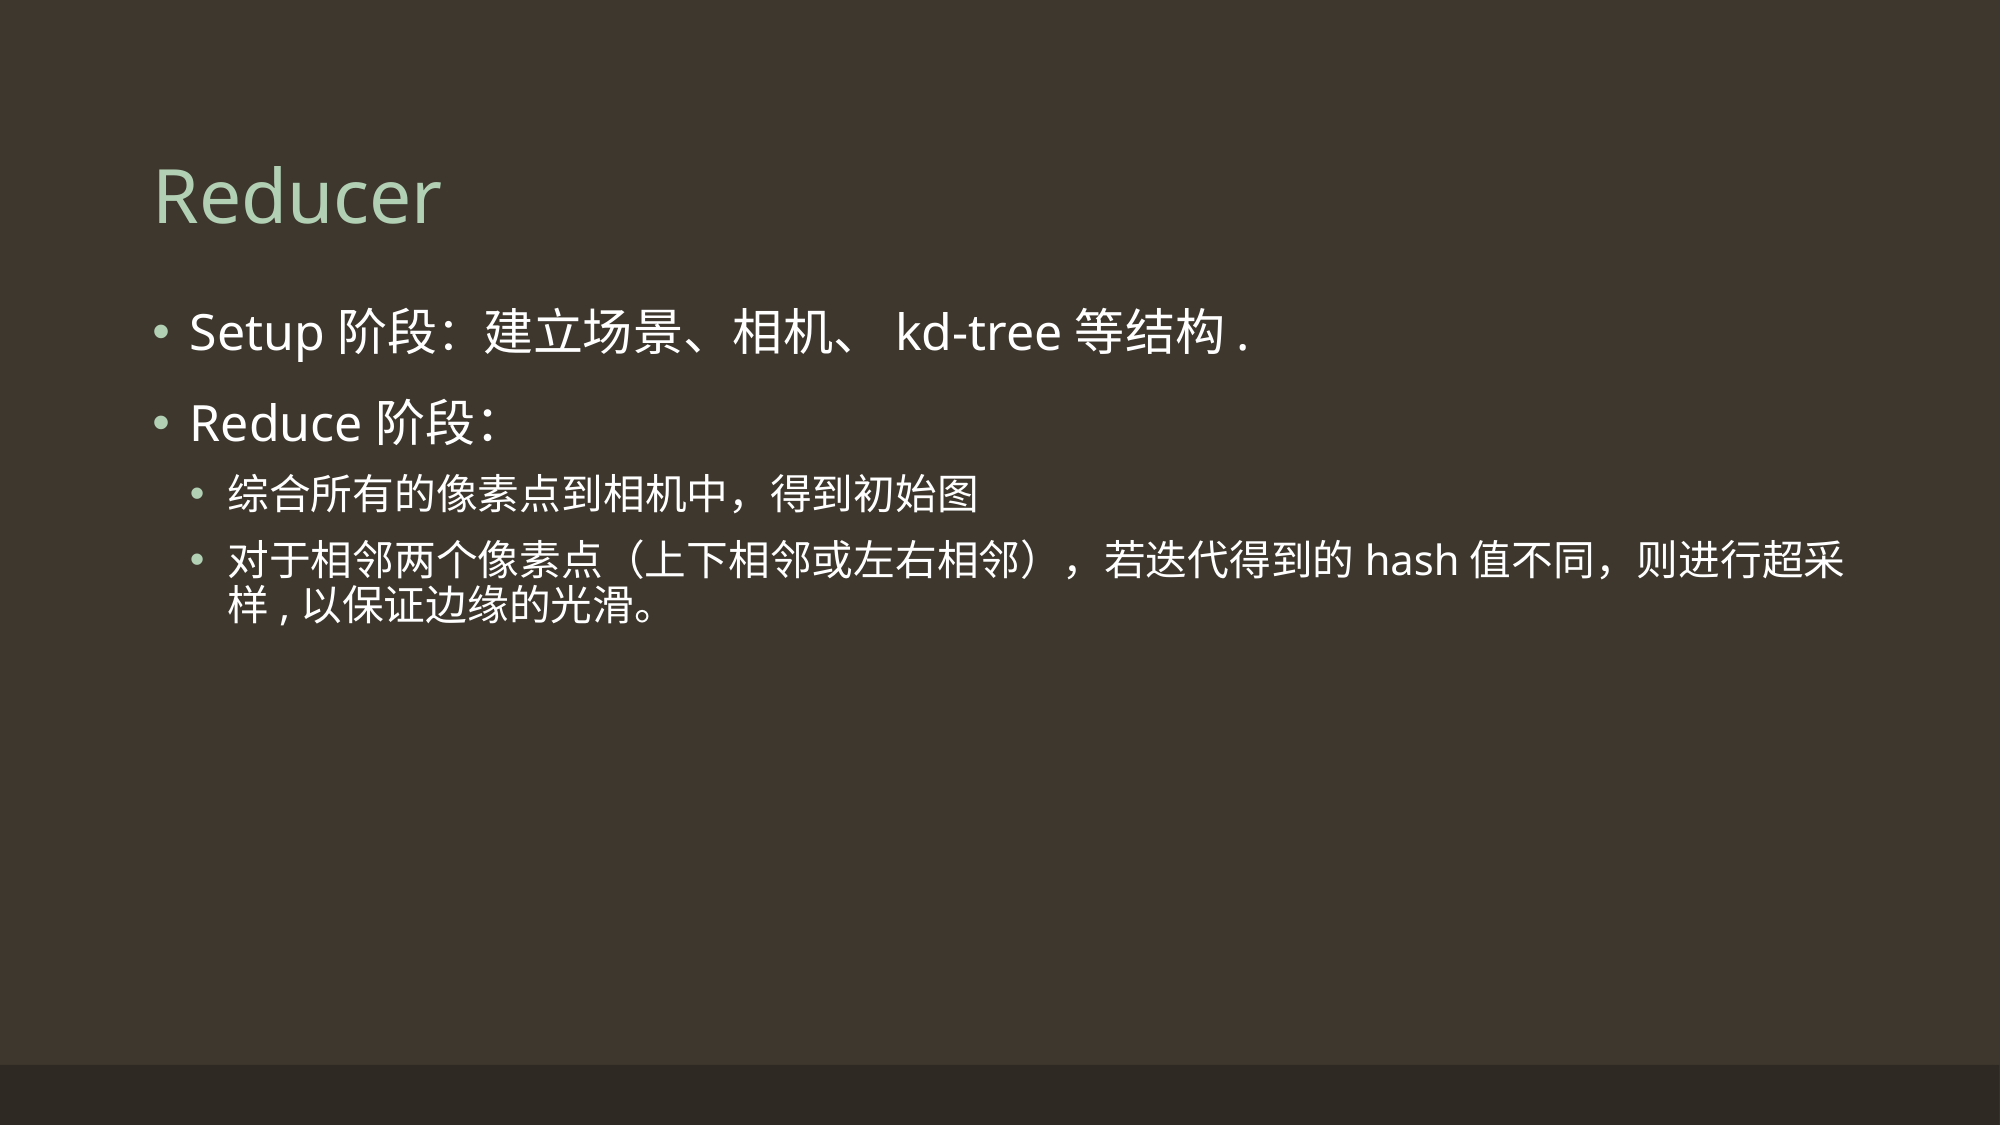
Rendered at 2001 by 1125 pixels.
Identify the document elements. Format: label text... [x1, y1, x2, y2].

title Reducer [137, 59, 1863, 248]
list Setup阶段：建立场景、相机、kd-tree等结构. Reduce阶段： 综合所有的像素点到相机中，得到初始图 对于相邻两个像素点（上下相邻或左右相邻），若迭代得到的hash值不同，则进行超采样,以保证边缘的光滑。 [137, 299, 1863, 1014]
